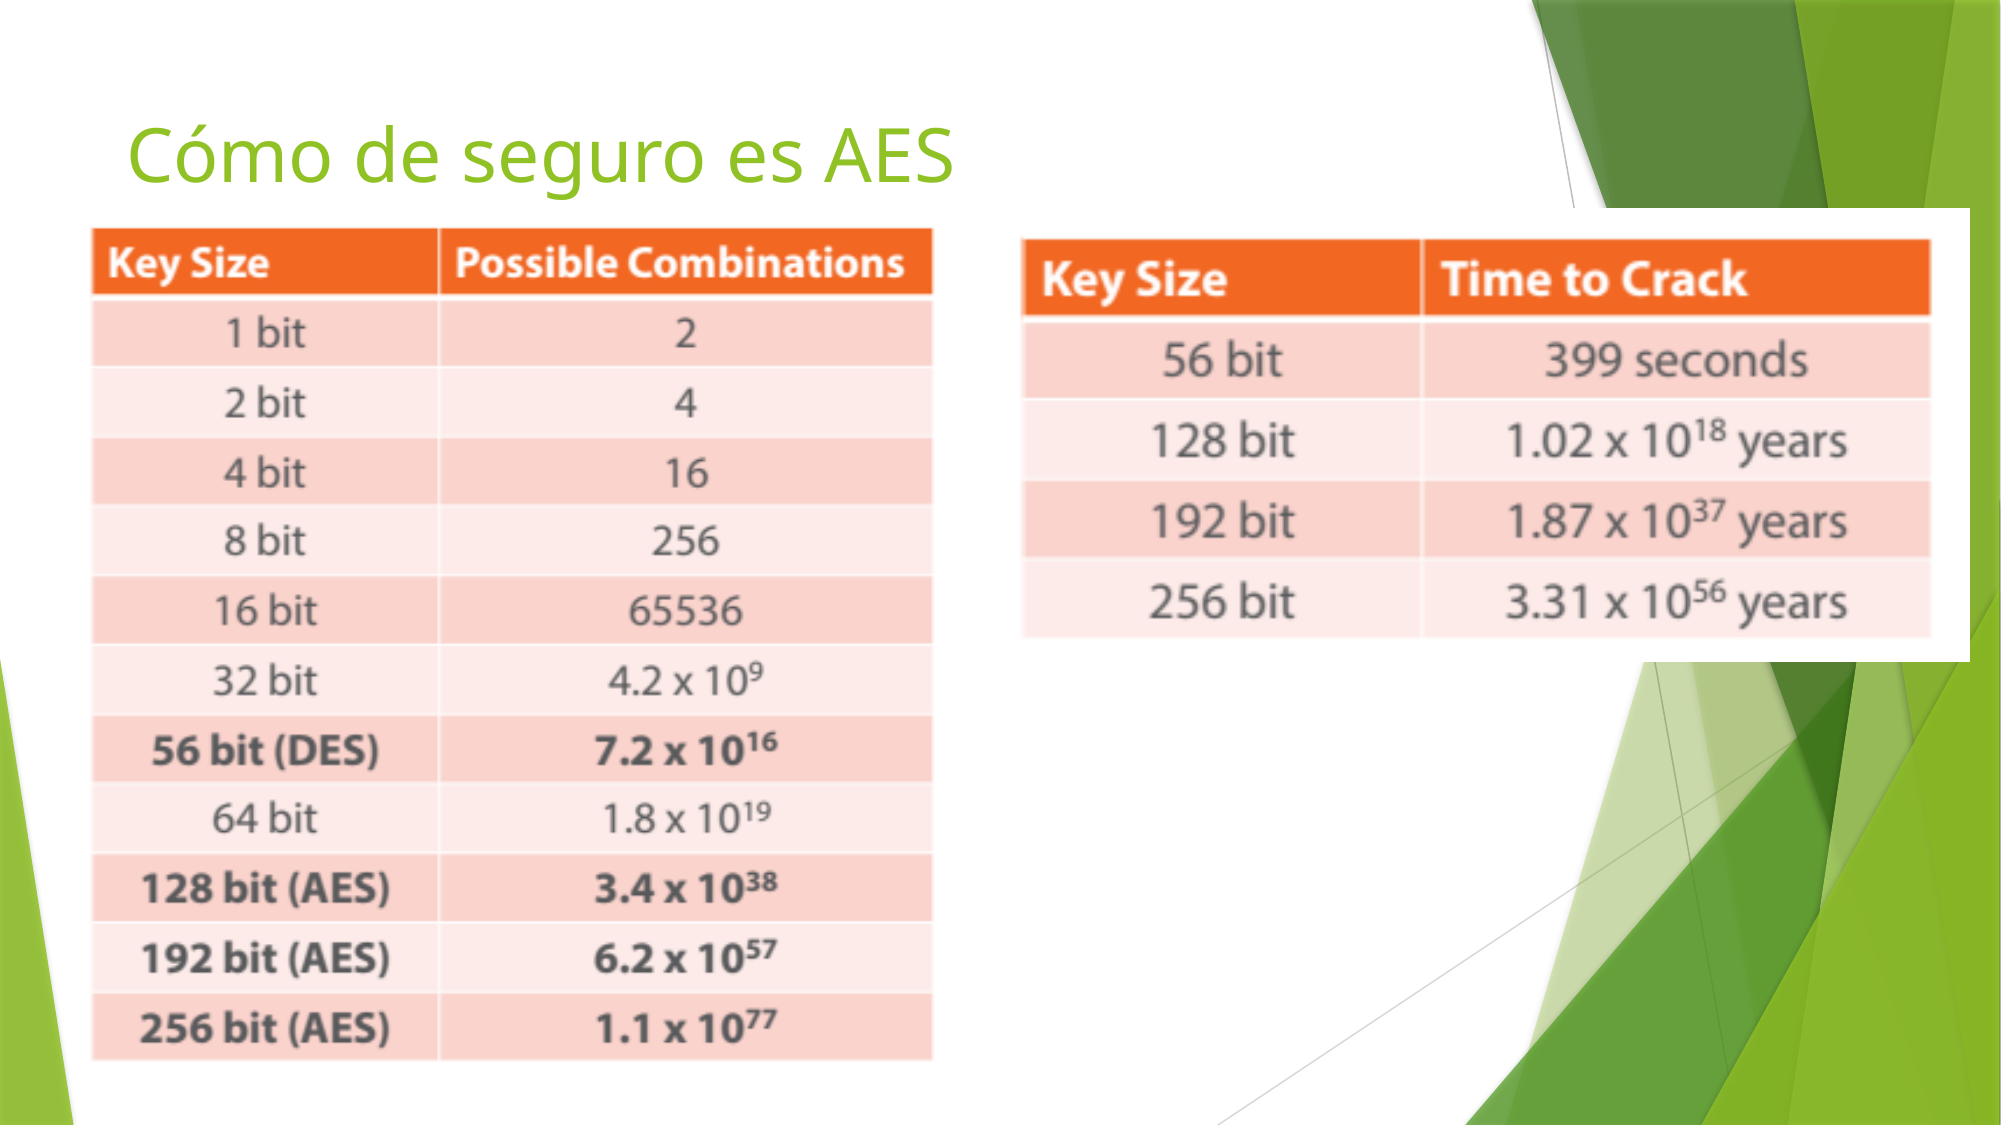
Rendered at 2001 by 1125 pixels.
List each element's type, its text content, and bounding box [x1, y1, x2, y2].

title Cómo de seguro es AES [111, 99, 1522, 317]
picture [991, 207, 1971, 662]
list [69, 207, 952, 1083]
